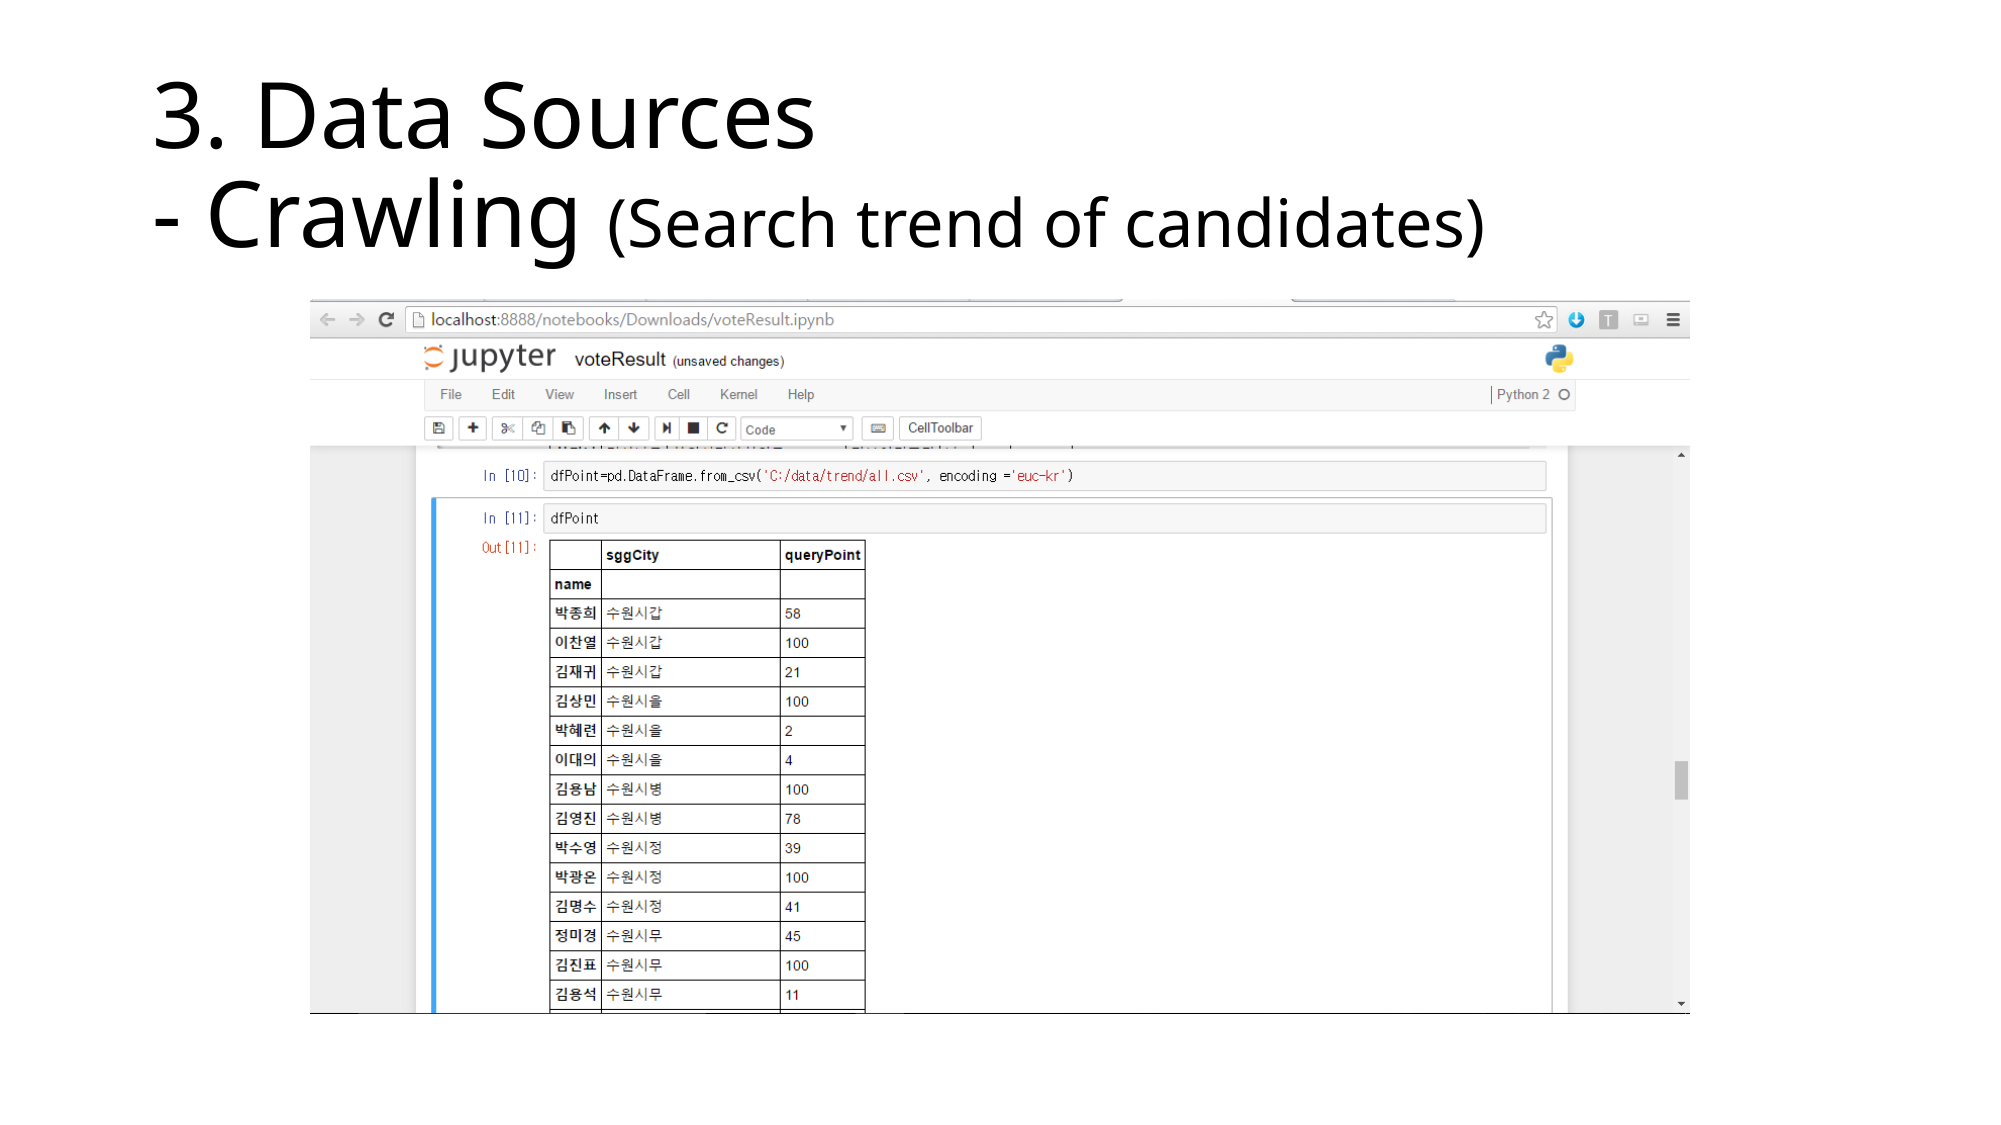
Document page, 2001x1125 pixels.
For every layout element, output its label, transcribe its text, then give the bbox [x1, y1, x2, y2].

title 3. Data Sources - Crawling (Search trend of candidates) [137, 59, 1863, 278]
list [310, 299, 1690, 1014]
